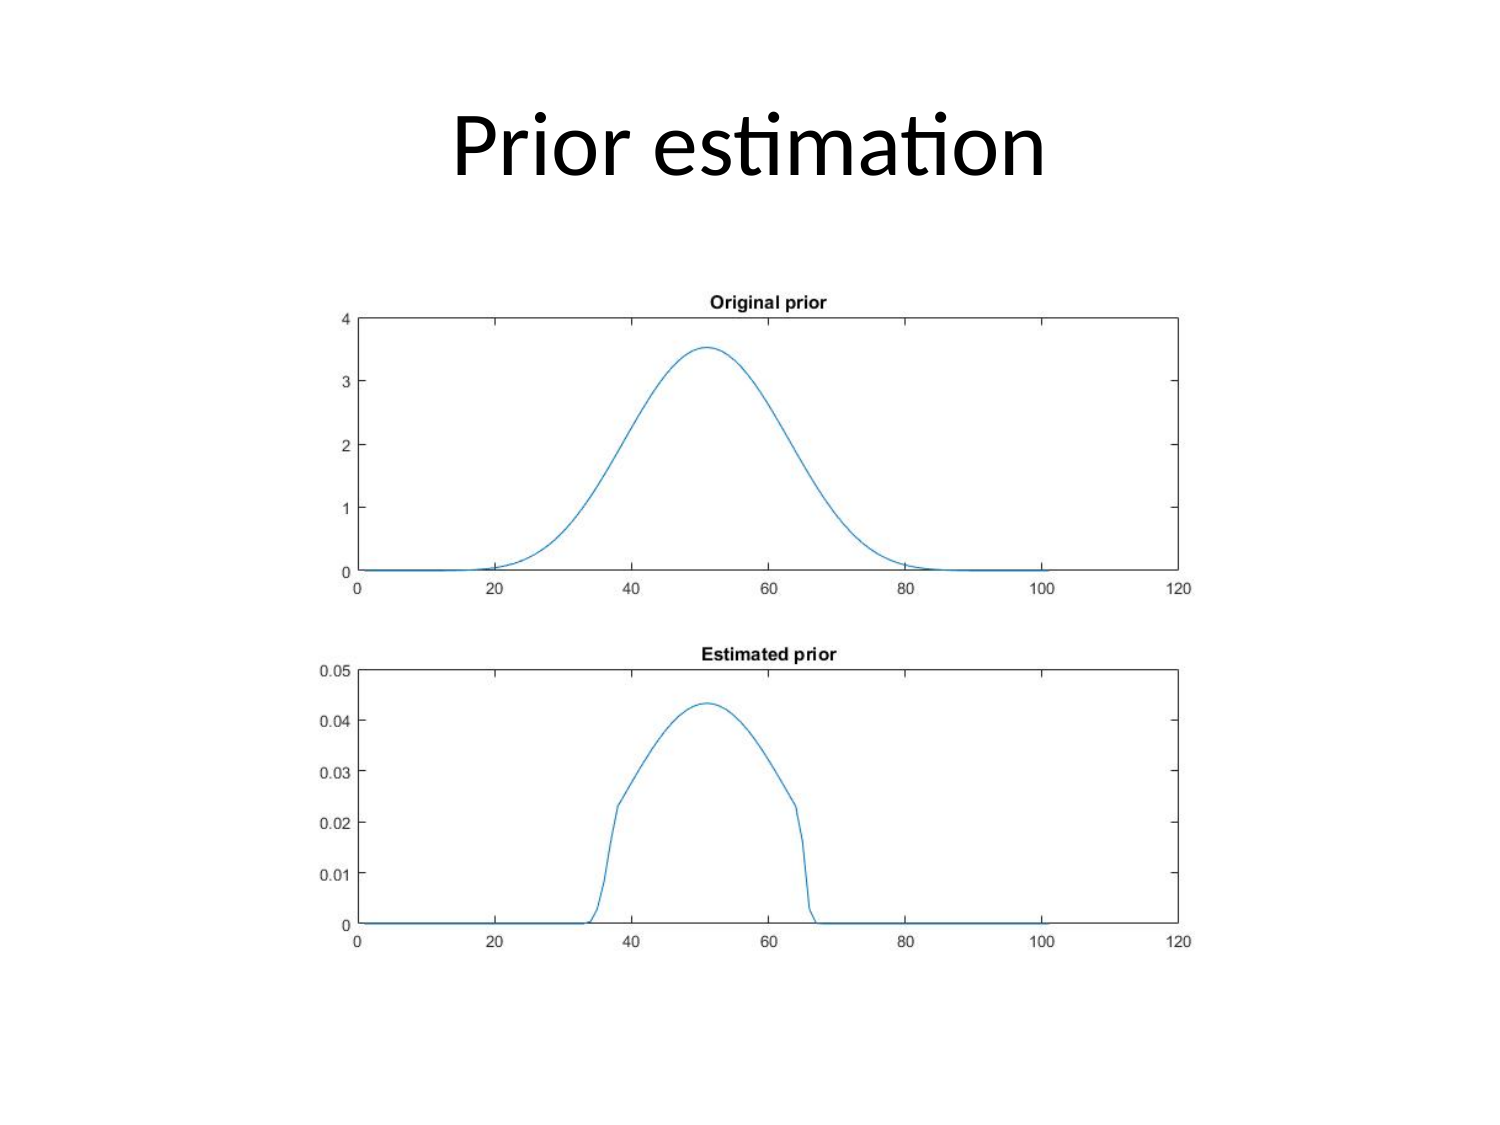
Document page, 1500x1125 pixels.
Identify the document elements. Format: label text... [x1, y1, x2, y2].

title Prior estimation [75, 45, 1425, 233]
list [220, 262, 1280, 1006]
